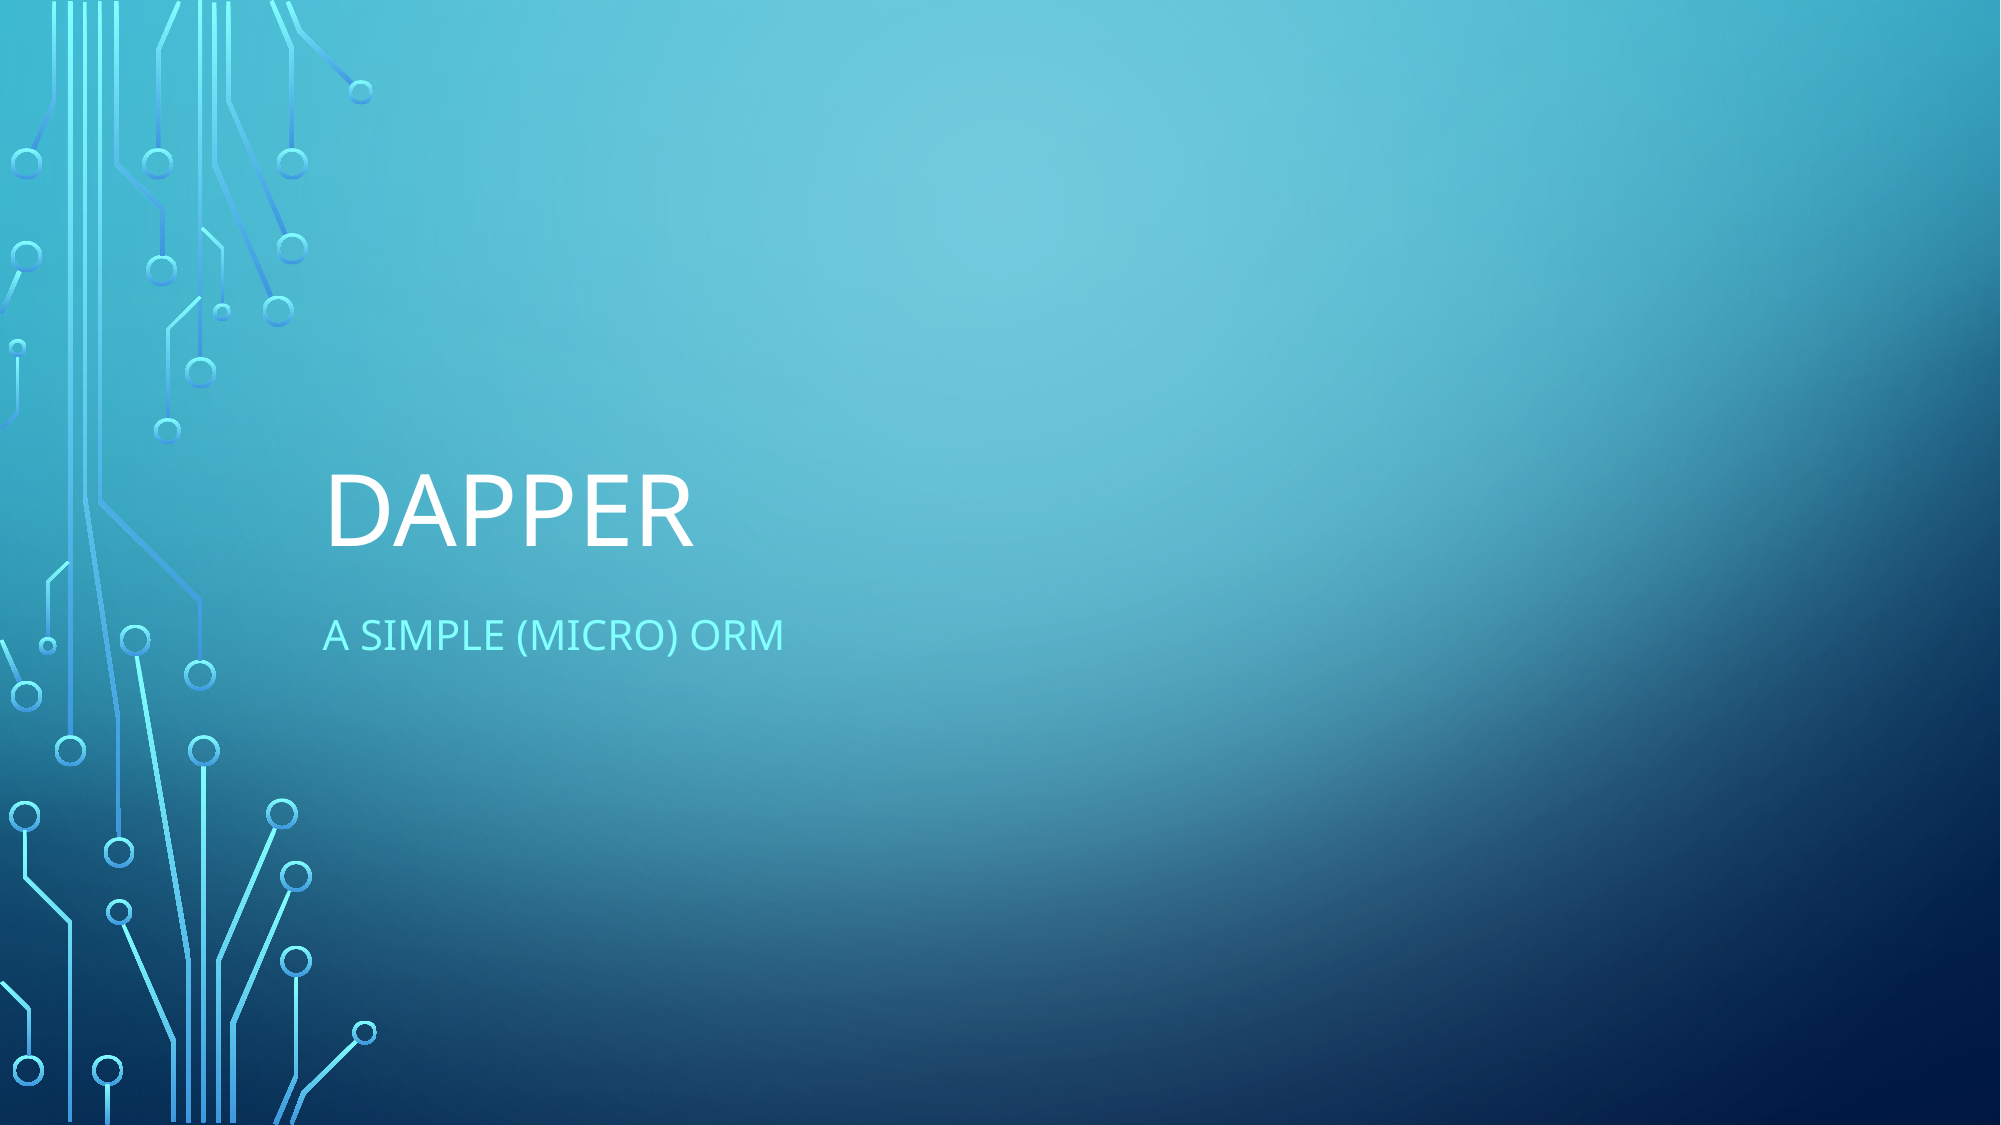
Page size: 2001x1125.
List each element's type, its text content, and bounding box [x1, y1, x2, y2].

subtitle A Simple (Micro) ORM [307, 590, 1750, 863]
title Dapper [307, 184, 1750, 576]
